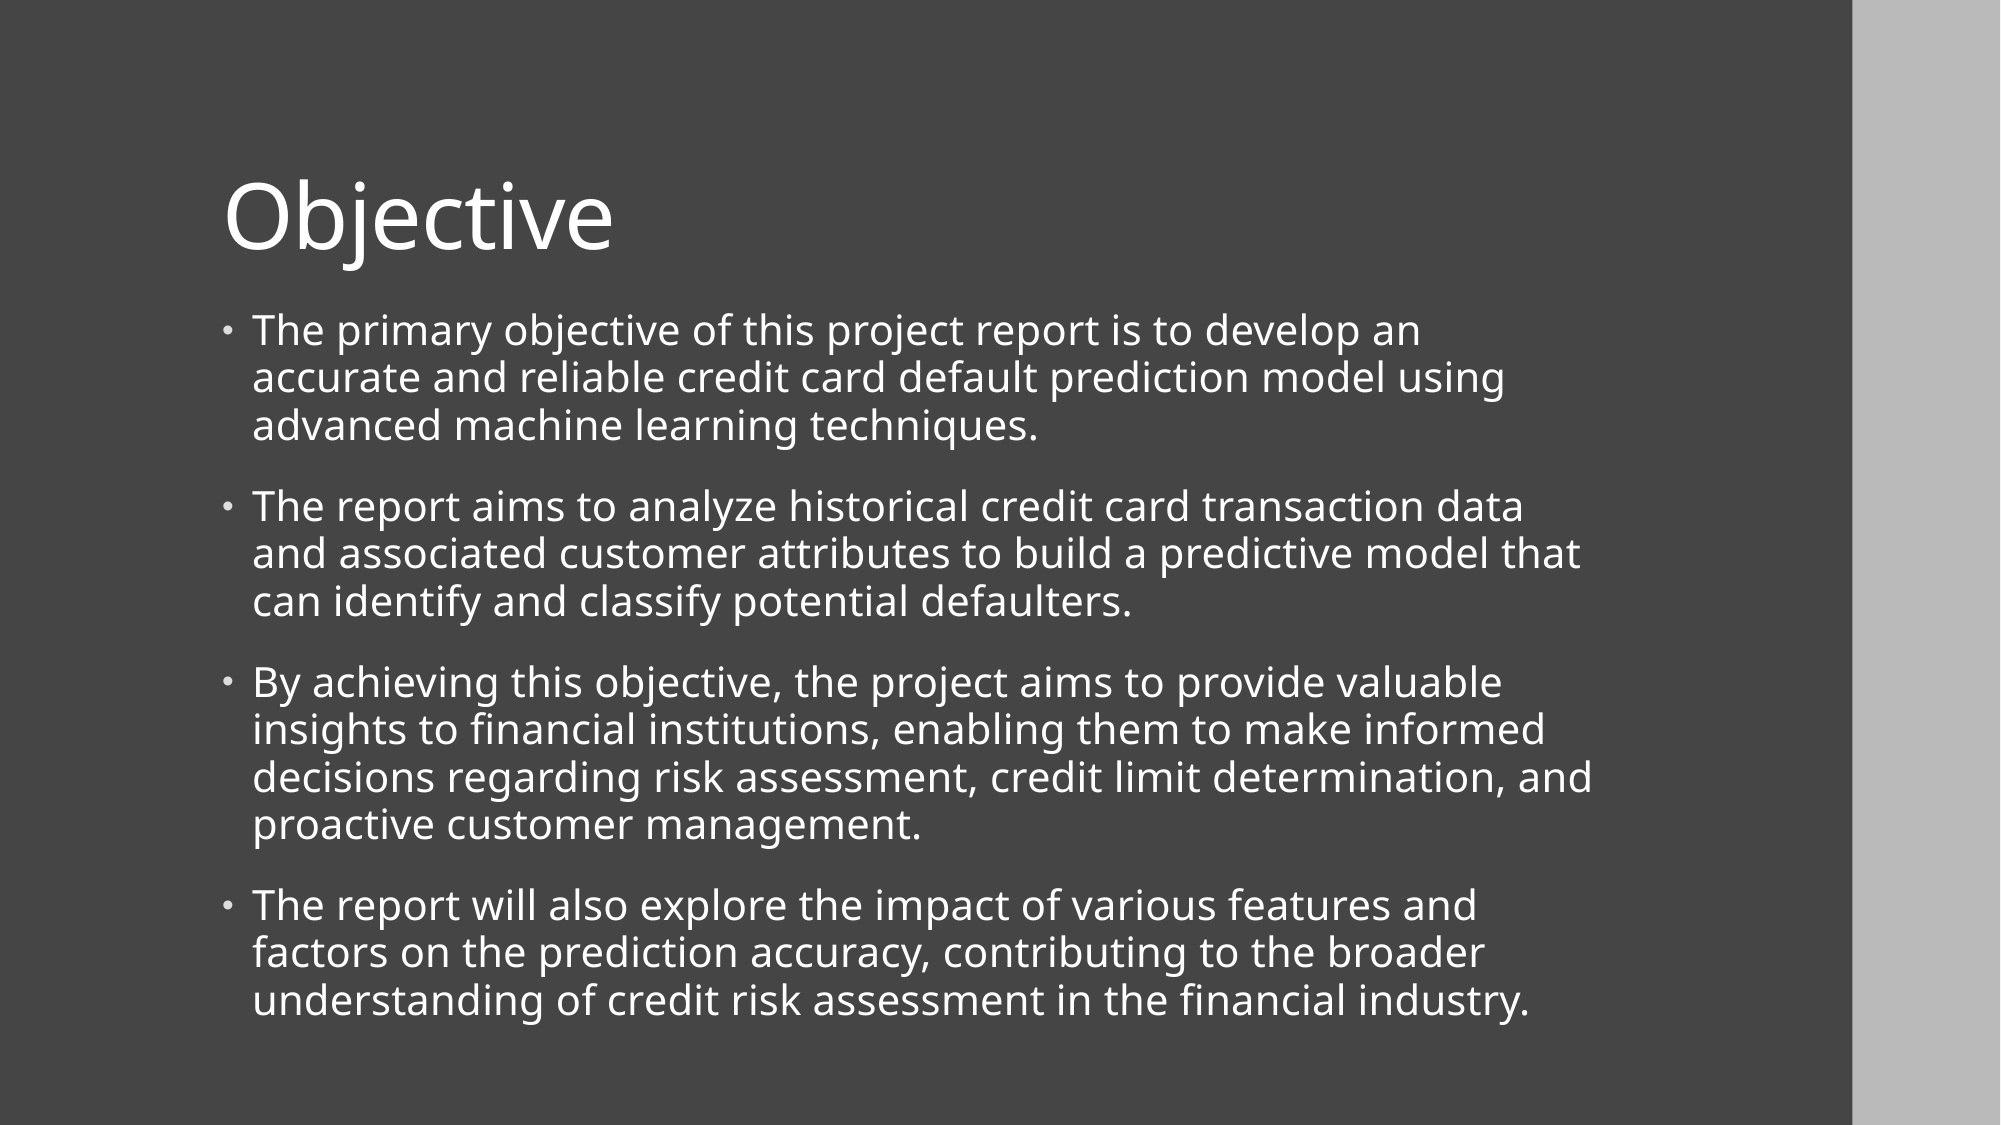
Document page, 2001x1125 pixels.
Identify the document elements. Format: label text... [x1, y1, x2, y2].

list The primary objective of this project report is to develop an accurate and reliable credit card default prediction model using advanced machine learning techniques. The report aims to analyze historical credit card transaction data and associated customer attributes to build a predictive model that can identify and classify potential defaulters. By achieving this objective, the project aims to provide valuable insights to financial institutions, enabling them to make informed decisions regarding risk assessment, credit limit determination, and proactive customer management. The report will also explore the impact of various features and factors on the prediction accuracy, contributing to the broader understanding of credit risk assessment in the financial industry. [206, 299, 1617, 1034]
title Objective [206, 60, 1797, 278]
